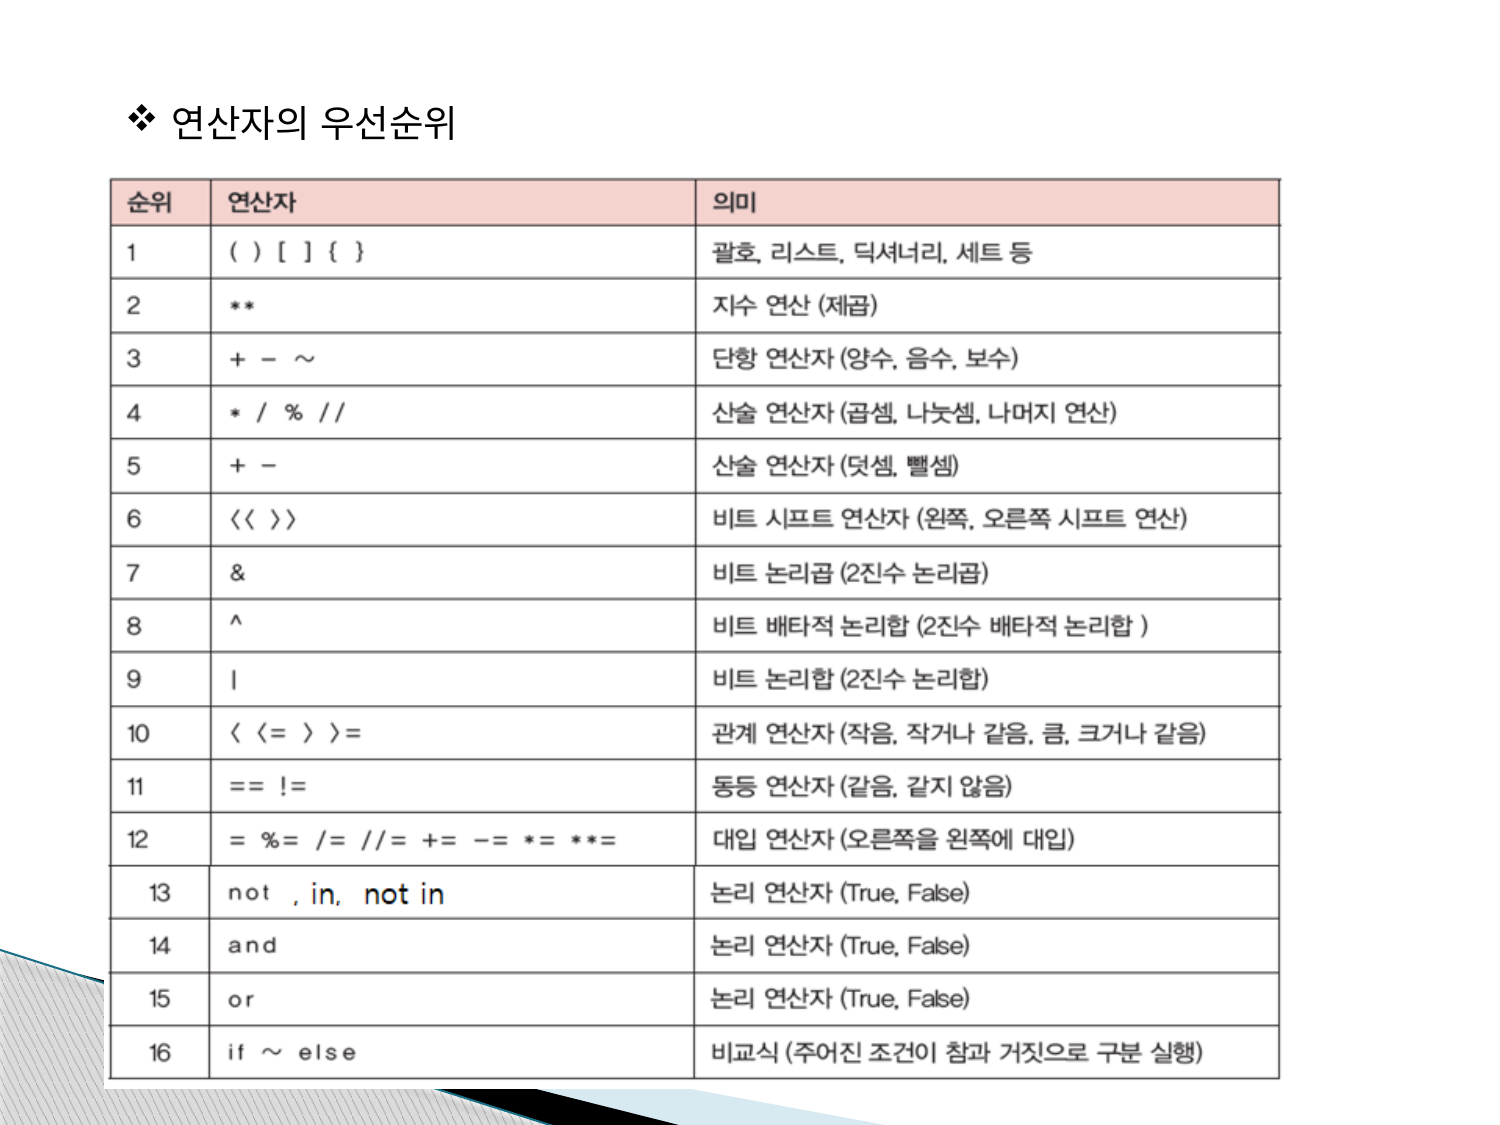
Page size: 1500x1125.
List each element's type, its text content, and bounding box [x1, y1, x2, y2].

picture [104, 172, 1288, 1089]
text_box 연산자의 우선순위 [110, 92, 474, 153]
